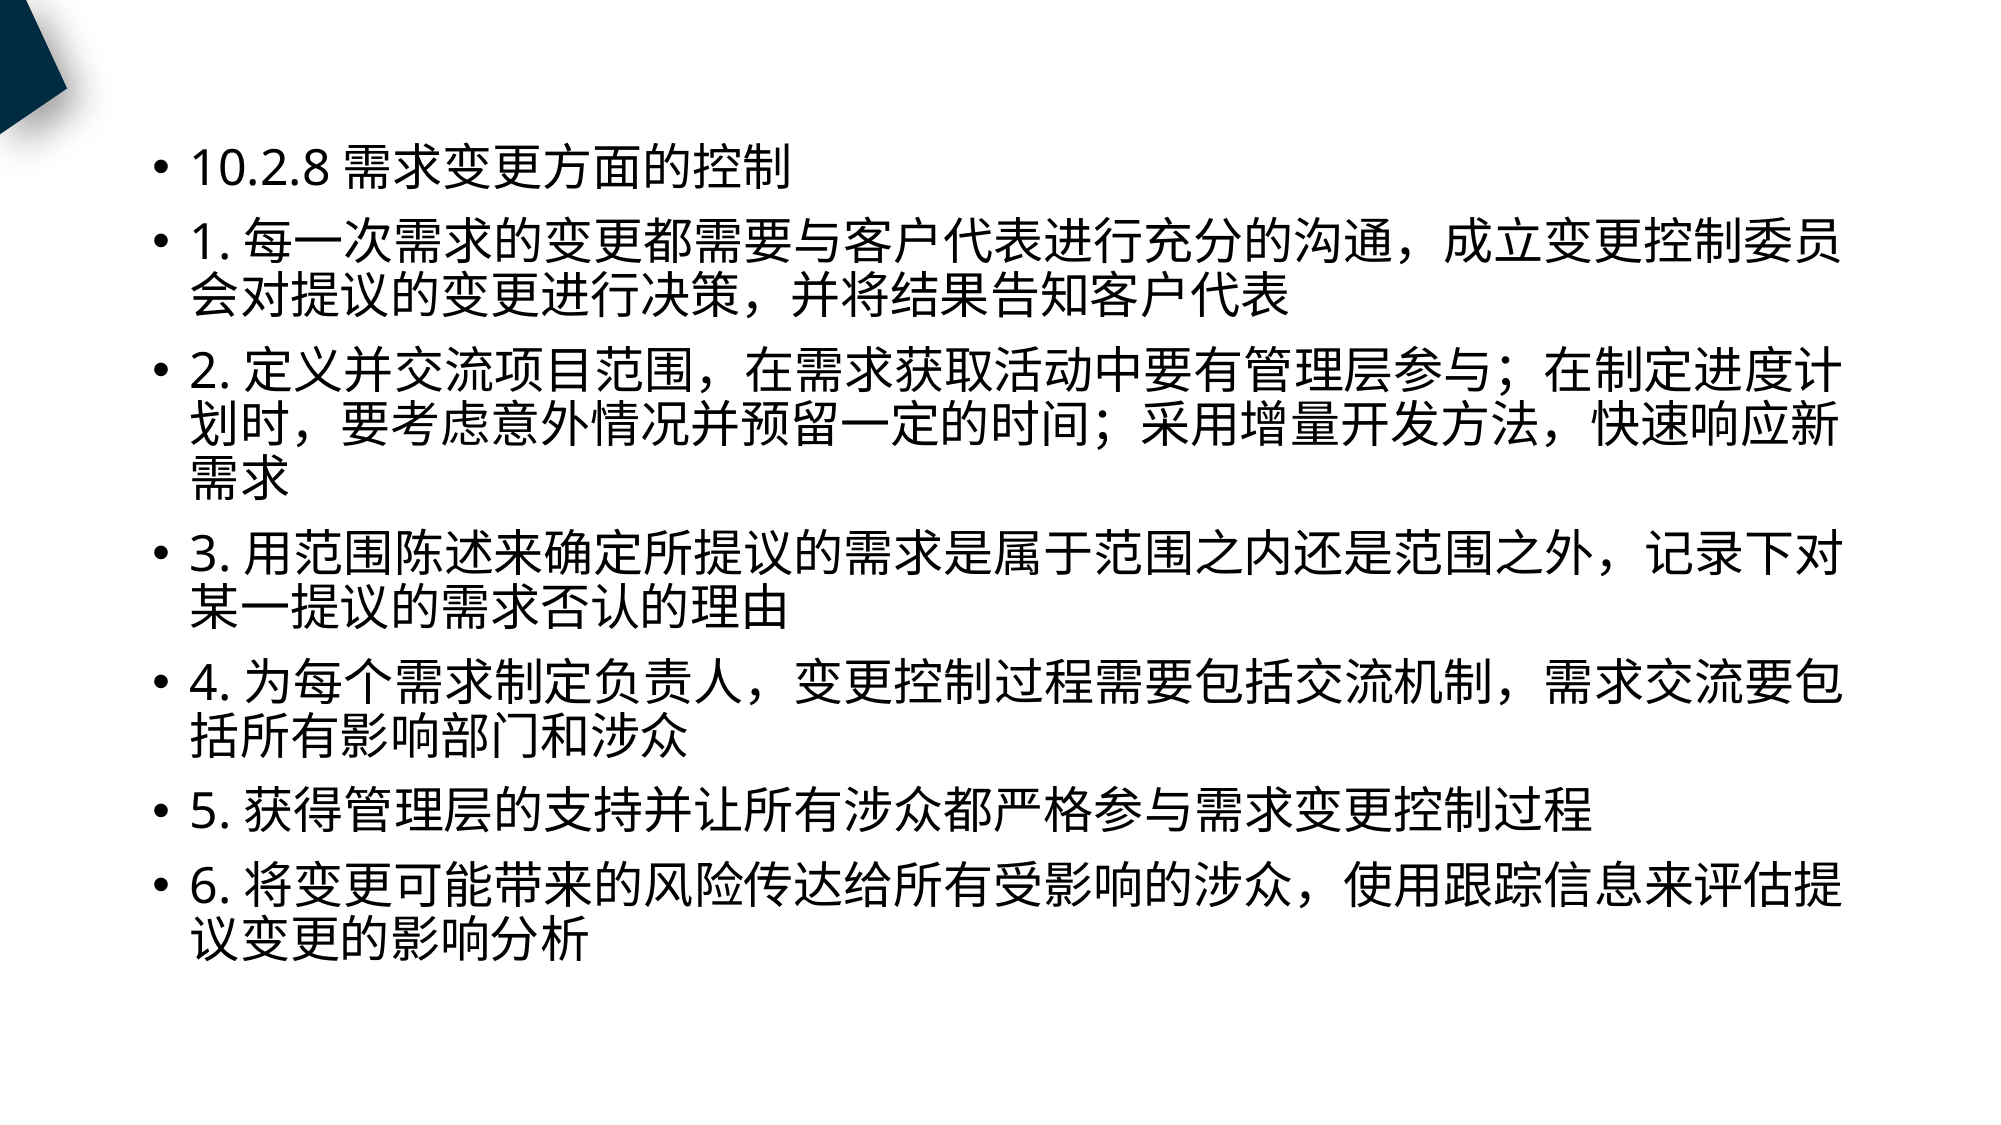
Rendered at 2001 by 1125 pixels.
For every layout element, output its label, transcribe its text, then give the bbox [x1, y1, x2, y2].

text_box [0, 0, 68, 135]
list 10.2.8需求变更方面的控制 1.每一次需求的变更都需要与客户代表进行充分的沟通，成立变更控制委员会对提议的变更进行决策，并将结果告知客户代表 2.定义并交流项目范围，在需求获取活动中要有管理层参与；在制定进度计划时，要考虑意外情况并预留一定的时间；采用增量开发方法，快速响应新需求 3.用范围陈述来确定所提议的需求是属于范围之内还是范围之外，记录下对某一提议的需求否认的理由 4.为每个需求制定负责人，变更控制过程需要包括交流机制，需求交流要包括所有影响部门和涉众 5.获得管理层的支持并让所有涉众都严格参与需求变更控制过程 6.将变更可能带来的风险传达给所有受影响的涉众，使用跟踪信息来评估提议变更的影响分析 [137, 134, 1863, 1109]
